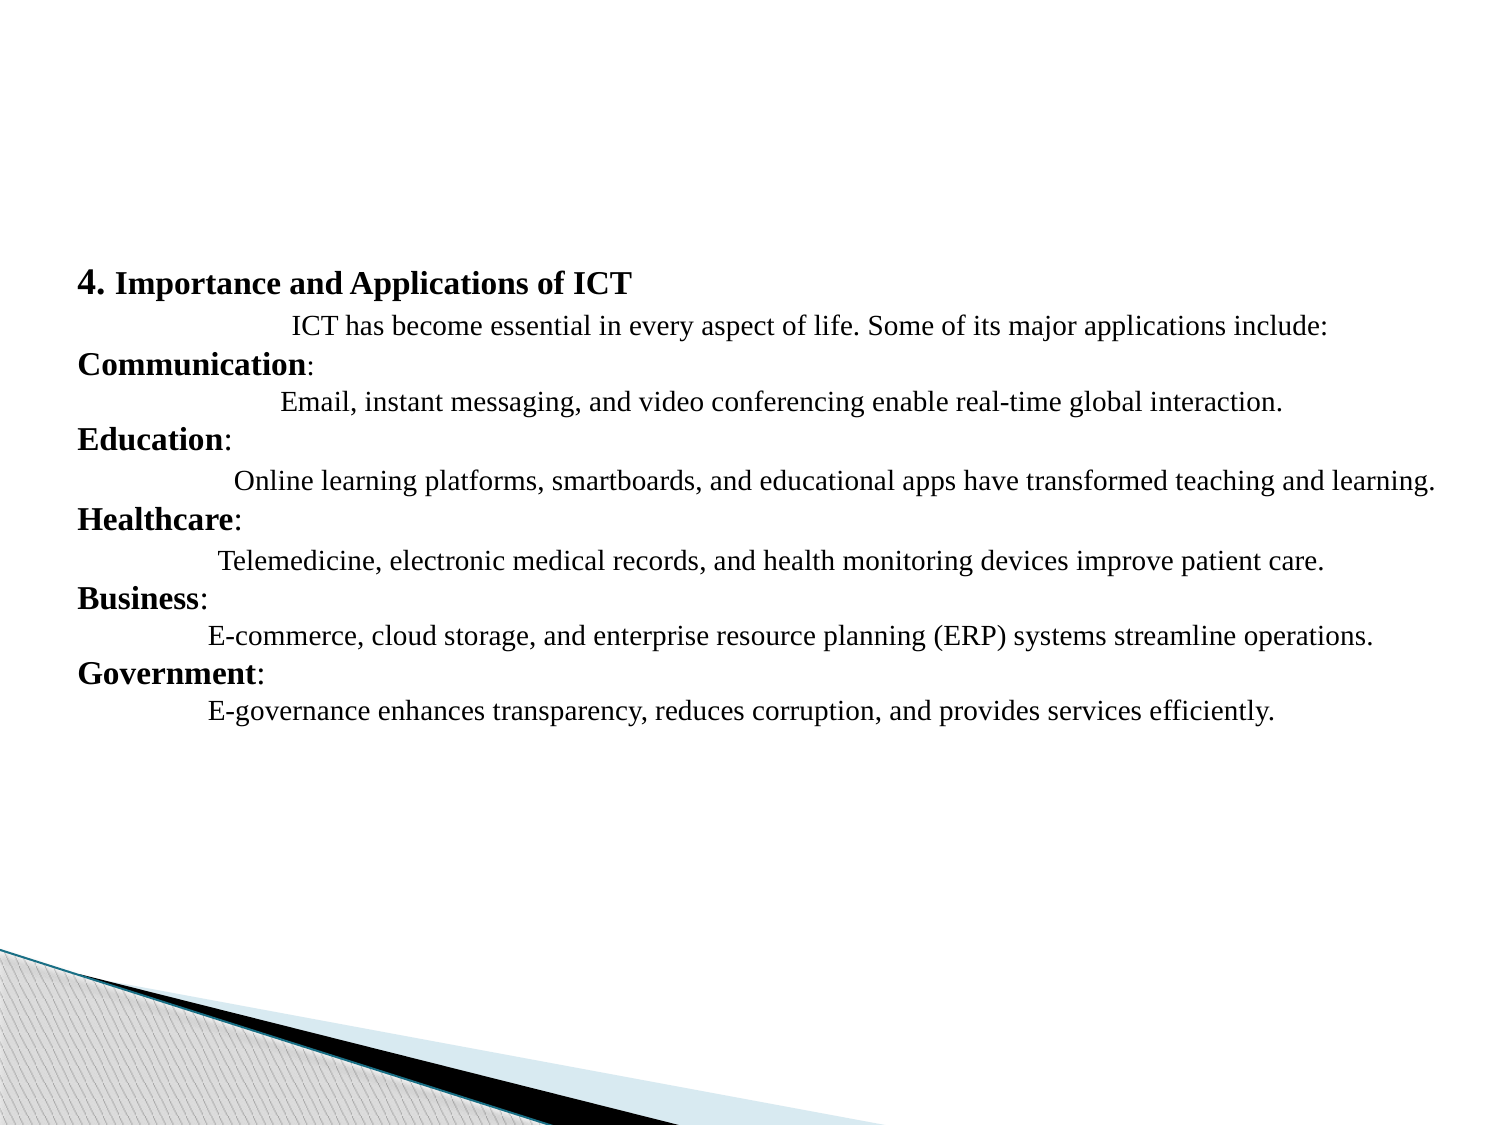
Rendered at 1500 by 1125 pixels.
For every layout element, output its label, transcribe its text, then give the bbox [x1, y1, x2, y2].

text_box 4. Importance and Applications of ICT ICT has become essential in every aspect of life. Some of its major applications include: Communication: Email, instant messaging, and video conferencing enable real-time global interaction. Education: Online learning platforms, smartboards, and educational apps have transformed teaching and learning. Healthcare: Telemedicine, electronic medical records, and health monitoring devices improve patient care. Business: E-commerce, cloud storage, and enterprise resource planning (ERP) systems streamline operations. Government: E-governance enhances transparency, reduces corruption, and provides services efficiently. [62, 249, 1463, 779]
